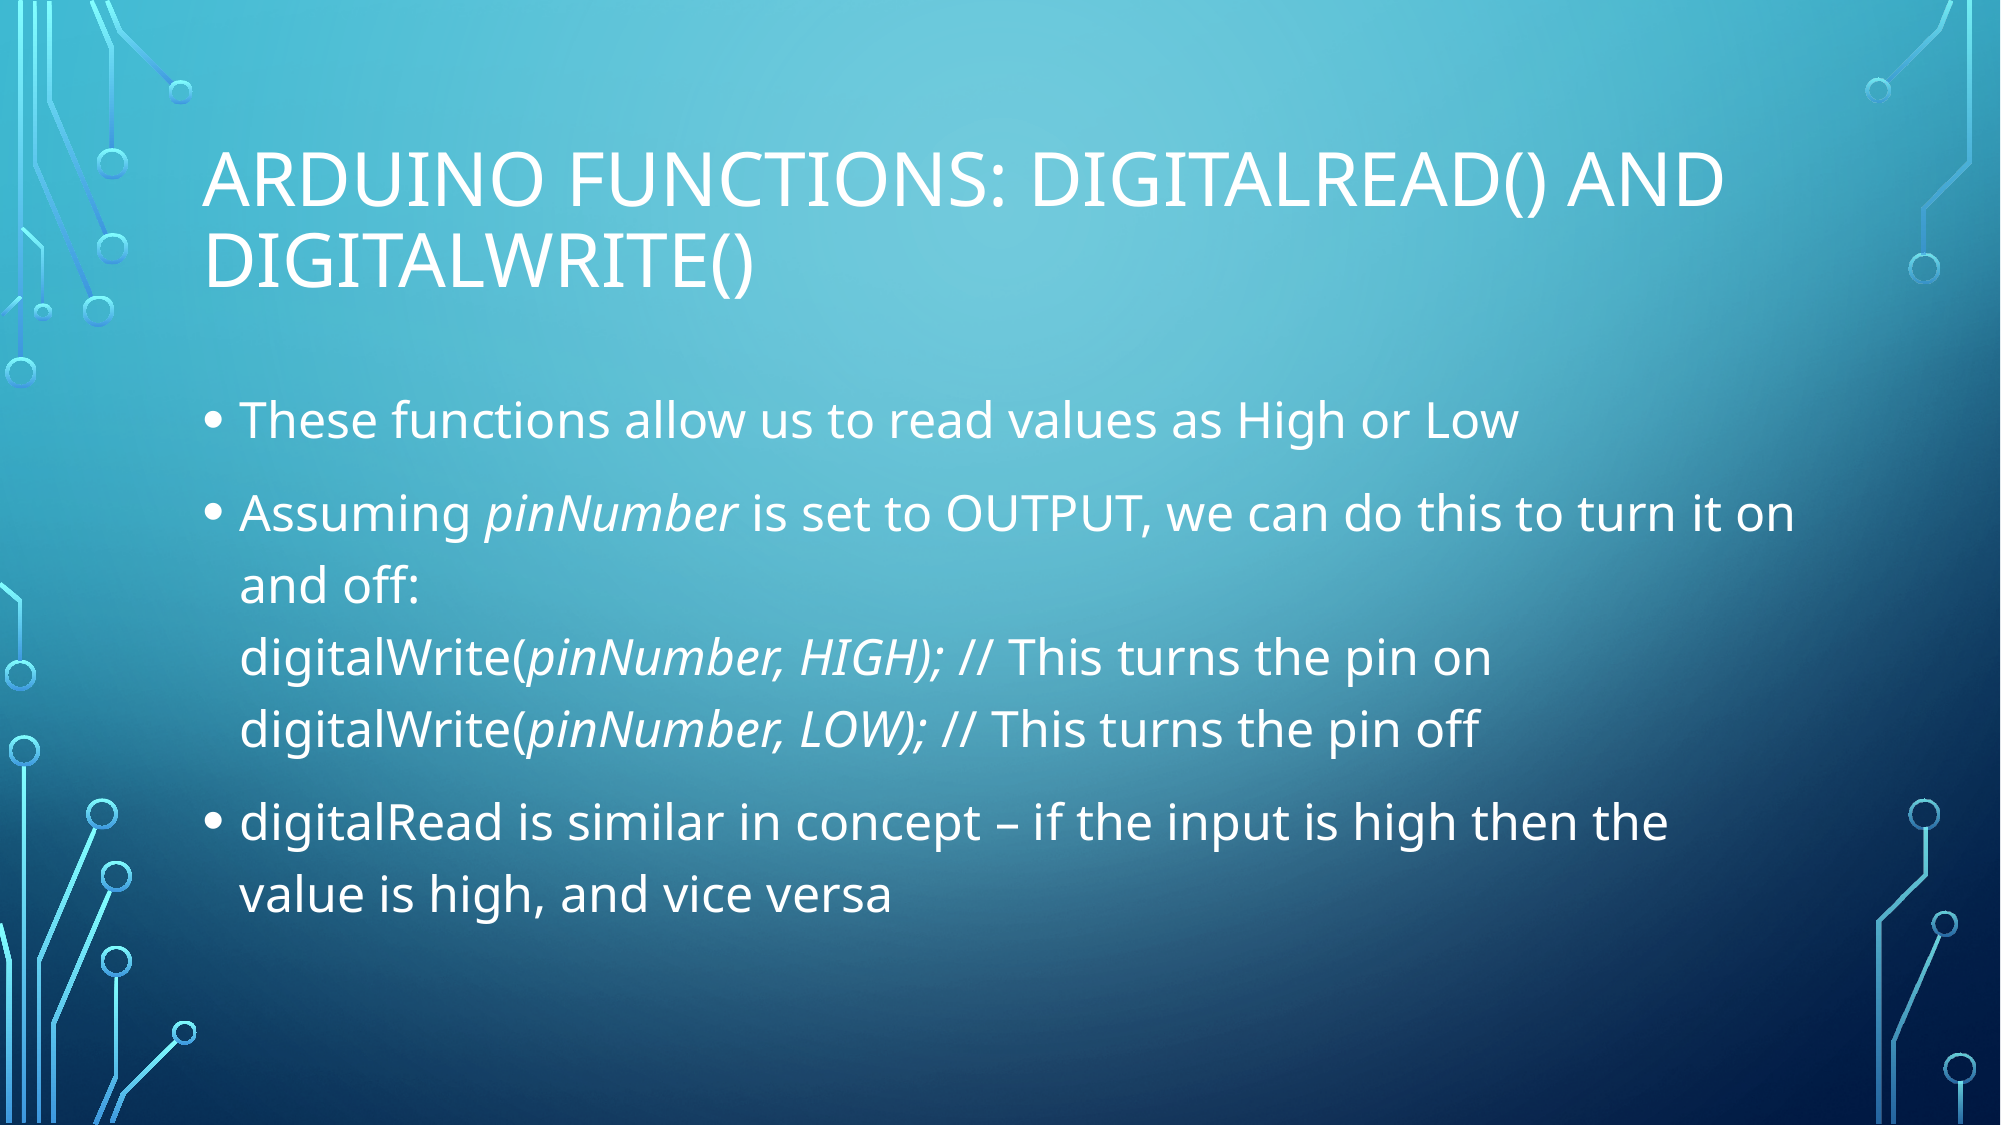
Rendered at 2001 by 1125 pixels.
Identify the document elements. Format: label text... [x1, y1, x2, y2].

title ARDUINO FUNCTIONS: DIGITALREAD() AND DIGITALWRITE() [187, 101, 1813, 344]
list These functions allow us to read values as High or Low Assuming pinNumber is set to OUTPUT, we can do this to turn it on and off: digitalWrite(pinNumber, HIGH); // This turns the pin on digitalWrite(pinNumber, LOW); // This turns the pin off digitalRead is similar in concept – if the input is high then the value is high, and vice versa [187, 369, 1813, 950]
